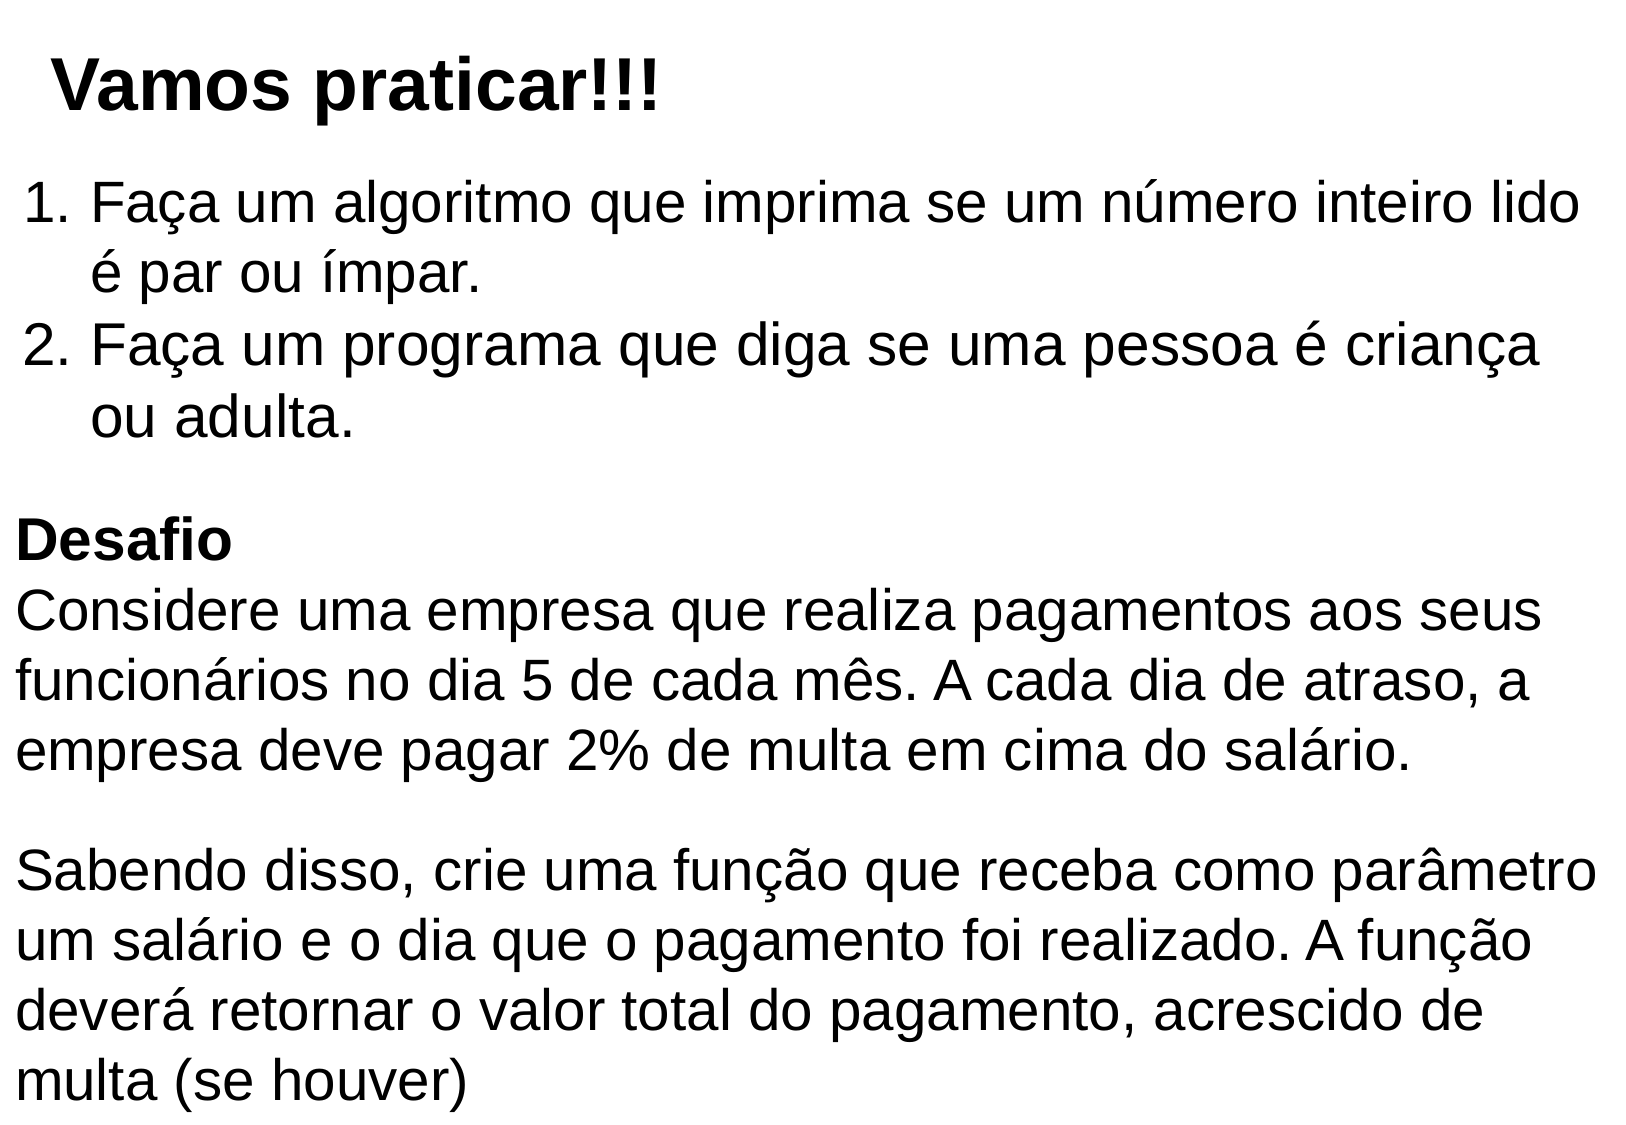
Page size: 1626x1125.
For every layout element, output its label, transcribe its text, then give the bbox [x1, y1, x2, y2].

text_box Faça um algoritmo que imprima se um número inteiro lido é par ou ímpar. Faça um programa que diga se uma pessoa é criança ou adulta. Desafio Considere uma empresa que realiza pagamentos aos seus funcionários no dia 5 de cada mês. A cada dia de atraso, a empresa deve pagar 2% de multa em cima do salário. Sabendo disso, crie uma função que receba como parâmetro um salário e o dia que o pagamento foi realizado. A função deverá retornar o valor total do pagamento, acrescido de multa (se houver) [0, 157, 1625, 1100]
text_box Vamos praticar!!! [35, 28, 1544, 133]
